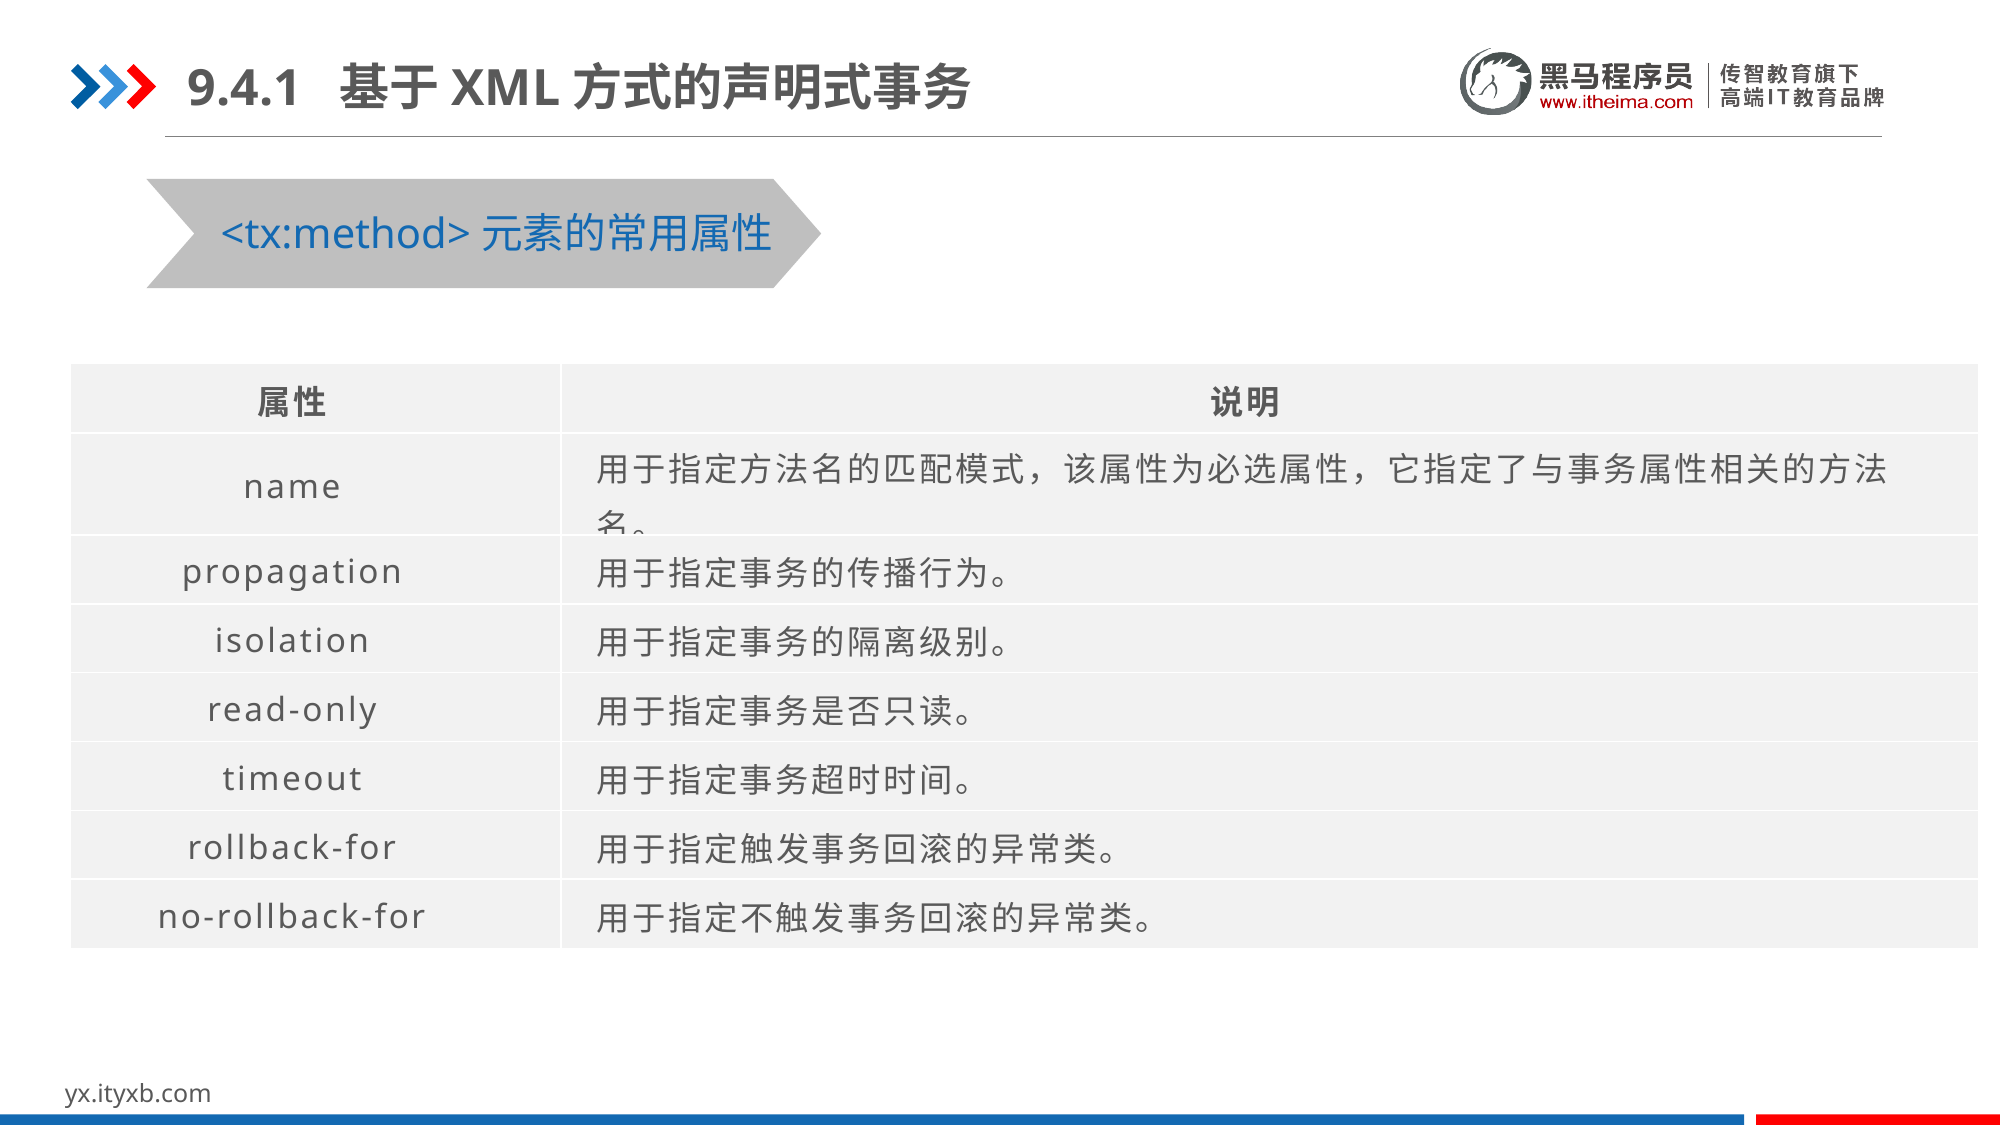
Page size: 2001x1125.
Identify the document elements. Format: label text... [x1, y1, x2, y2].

table_cell isolation [71, 605, 560, 672]
table_cell 用于指定事务的隔离级别。 [562, 605, 1978, 672]
text_box <tx:method>元素的常用属性 [205, 199, 835, 265]
table_cell 用于指定事务超时时间。 [562, 742, 1978, 810]
table_cell timeout [71, 742, 560, 810]
table_cell read-only [71, 673, 560, 741]
table_cell 用于指定不触发事务回滚的异常类。 [562, 880, 1978, 948]
table_header 属性 [71, 364, 560, 432]
picture [1460, 48, 1887, 115]
table_cell no-rollback-for [71, 880, 560, 948]
text_box [146, 178, 794, 289]
table_cell 用于指定事务的传播行为。 [562, 536, 1978, 603]
table_cell propagation [71, 536, 560, 603]
table_cell 用于指定触发事务回滚的异常类。 [562, 811, 1978, 878]
table_cell rollback-for [71, 811, 560, 878]
table_cell 用于指定方法名的匹配模式，该属性为必选属性，它指定了与事务属性相关的方法名。 [562, 434, 1978, 534]
table_cell name [71, 434, 560, 534]
table_cell 用于指定事务是否只读。 [562, 673, 1978, 741]
table_header 说明 [562, 364, 1978, 432]
text_box 9.4.1 基于XML方式的声明式事务 [187, 43, 985, 127]
